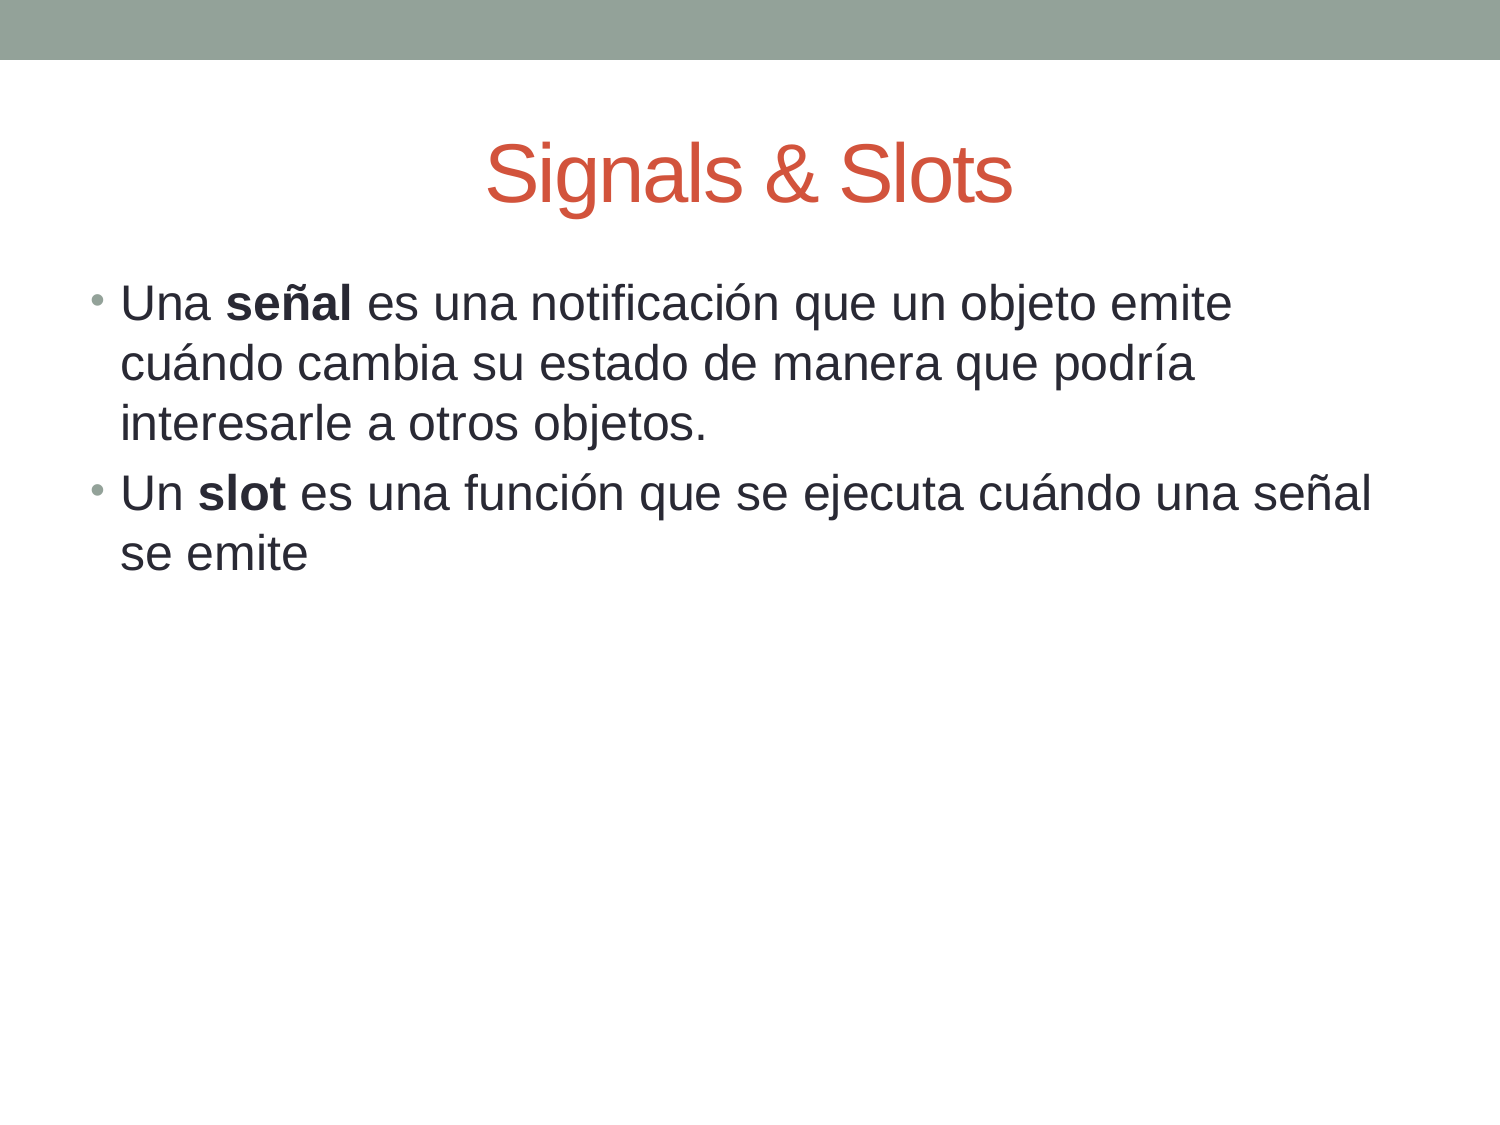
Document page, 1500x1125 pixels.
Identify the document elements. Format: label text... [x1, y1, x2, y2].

title Signals & Slots [75, 87, 1425, 250]
list Una señal es una notificación que un objeto emite cuándo cambia su estado de manera que podría interesarle a otros objetos. Un slot es una función que se ejecuta cuándo una señal se emite [75, 262, 1425, 1063]
